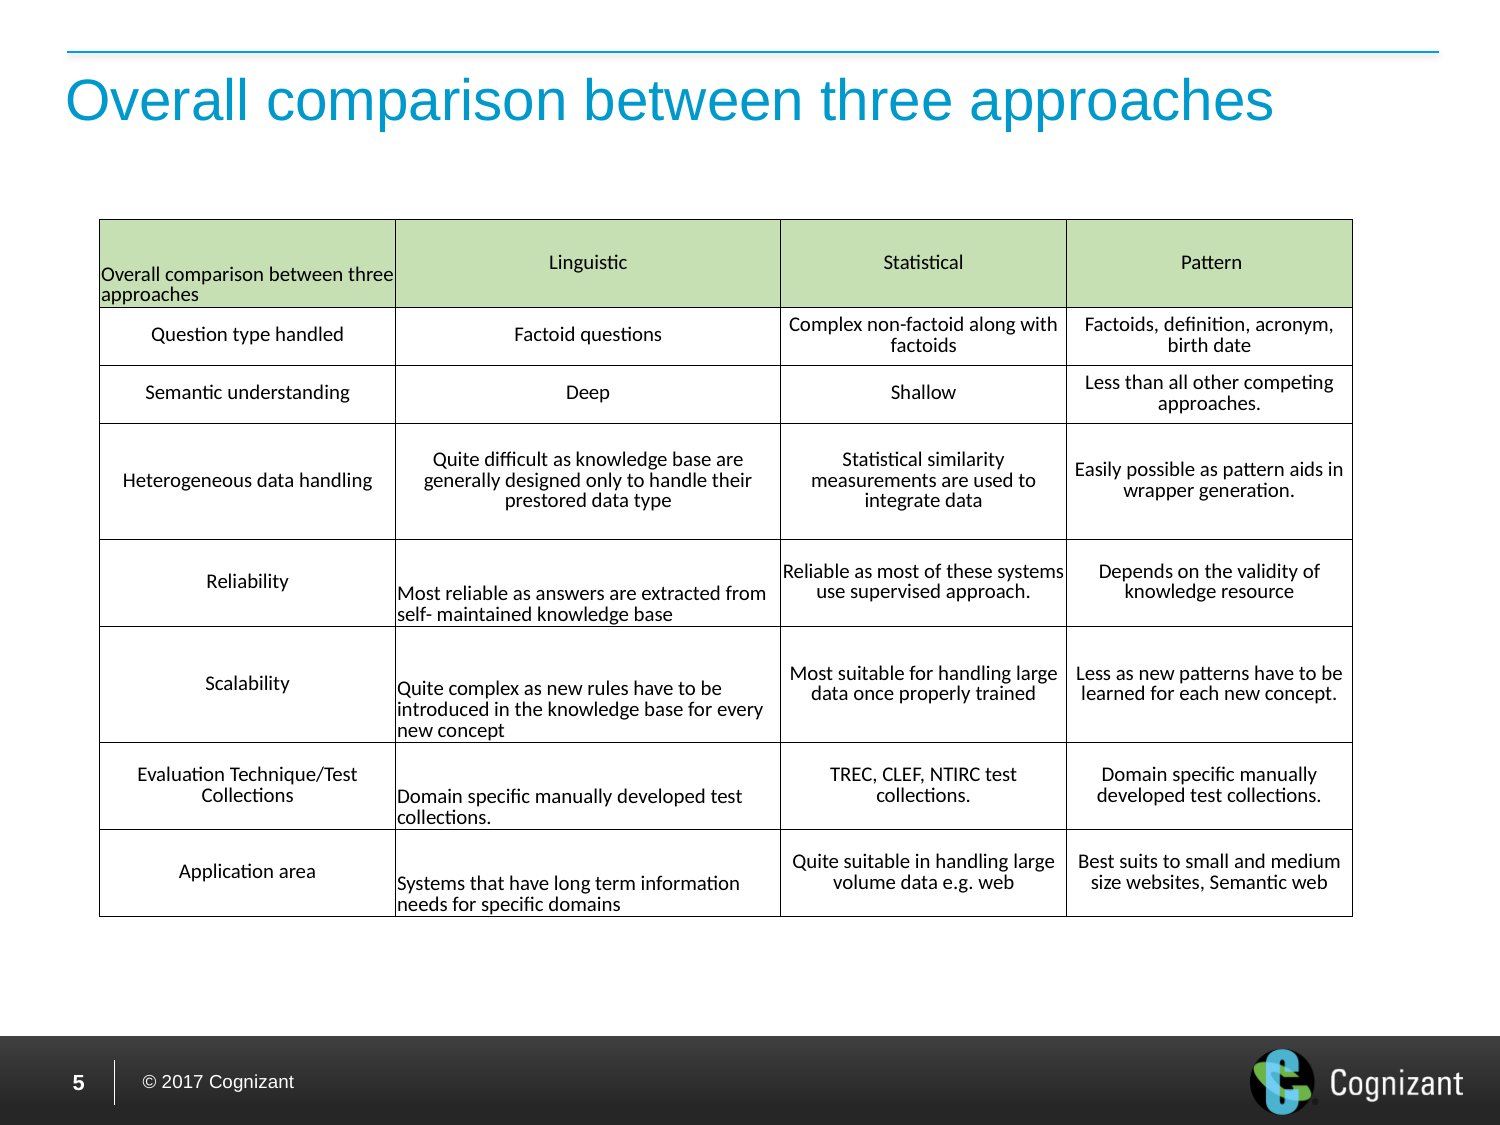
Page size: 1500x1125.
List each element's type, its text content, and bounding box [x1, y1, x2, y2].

table_cell Best suits to small and medium size websites, Semantic web [1067, 830, 1352, 916]
table_header Statistical [781, 220, 1066, 307]
table_cell Reliable as most of these systems use supervised approach. [781, 540, 1066, 626]
table_cell Reliability [100, 540, 395, 626]
table_cell Less than all other competing approaches. [1067, 366, 1352, 423]
table_cell Easily possible as pattern aids in wrapper generation. [1067, 424, 1352, 539]
table_header Pattern [1067, 220, 1352, 307]
table_cell Question type handled [100, 308, 395, 365]
table_cell Quite complex as new rules have to be introduced in the knowledge base for every new concept [396, 627, 780, 742]
table_cell Depends on the validity of knowledge resource [1067, 540, 1352, 626]
table_cell TREC, CLEF, NTIRC test collections. [781, 743, 1066, 829]
table_cell Domain specific manually developed test collections. [396, 743, 780, 829]
table_cell Shallow [781, 366, 1066, 423]
table_cell Deep [396, 366, 780, 423]
table_cell Application area [100, 830, 395, 916]
table_header Linguistic [396, 220, 780, 307]
table_header Overall comparison between three approaches [100, 220, 395, 307]
table_cell Statistical similarity measurements are used to integrate data [781, 424, 1066, 539]
picture [1250, 1049, 1463, 1115]
title Overall comparison between three approaches [49, 54, 1438, 154]
table_cell Quite difficult as knowledge base are generally designed only to handle their prestored data type [396, 424, 780, 539]
table_cell Semantic understanding [100, 366, 395, 423]
table_cell Systems that have long term information needs for specific domains [396, 830, 780, 916]
table_cell Evaluation Technique/Test Collections [100, 743, 395, 829]
table_cell Most reliable as answers are extracted from self- maintained knowledge base [396, 540, 780, 626]
table_cell Factoids, definition, acronym, birth date [1067, 308, 1352, 365]
slide_number 4 [27, 1045, 100, 1118]
table_cell Factoid questions [396, 308, 780, 365]
table_cell Domain specific manually developed test collections. [1067, 743, 1352, 829]
table_cell Less as new patterns have to be learned for each new concept. [1067, 627, 1352, 742]
table_cell Quite suitable in handling large volume data e.g. web [781, 830, 1066, 916]
table_cell Complex non-factoid along with factoids [781, 308, 1066, 365]
table_cell Heterogeneous data handling [100, 424, 395, 539]
table_cell Most suitable for handling large data once properly trained [781, 627, 1066, 742]
table_cell Scalability [100, 627, 395, 742]
